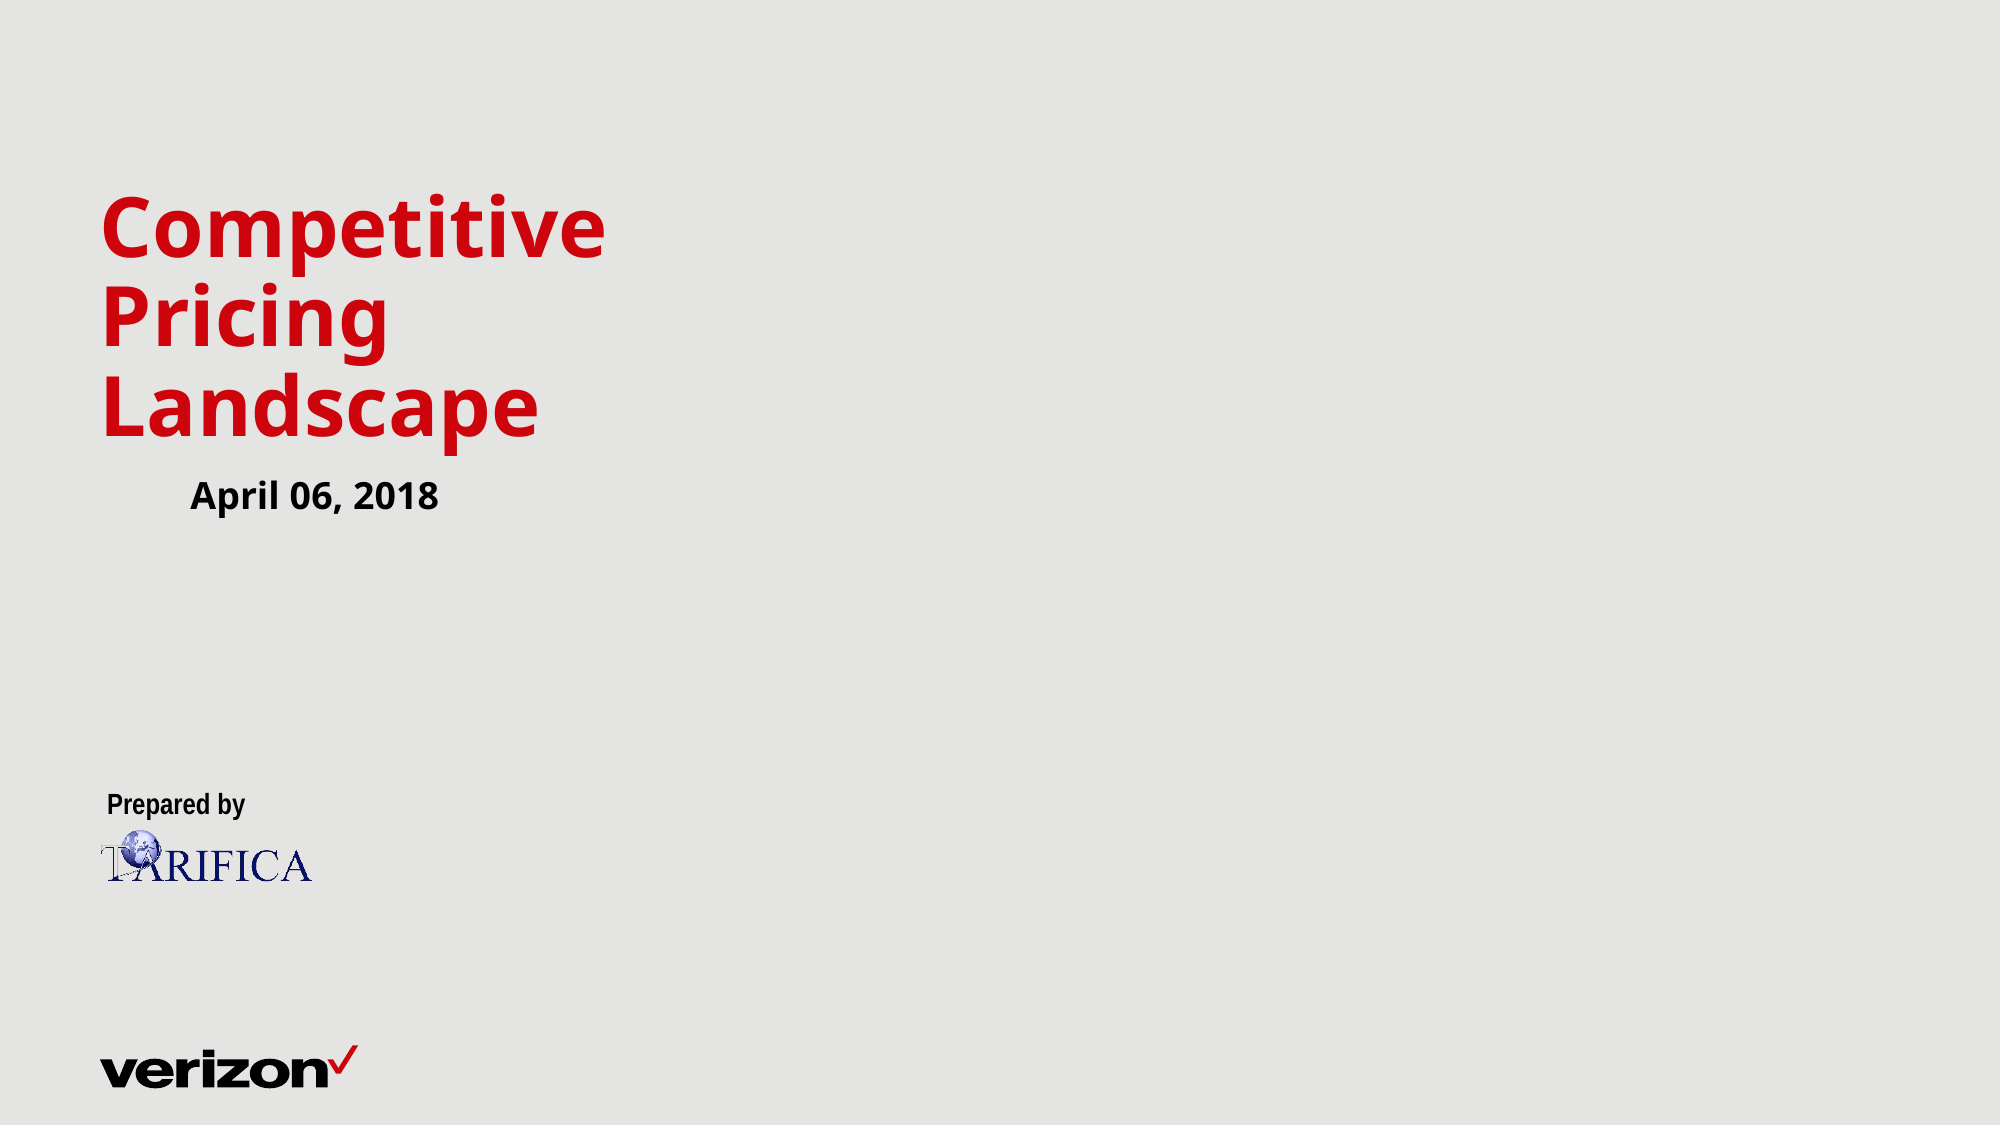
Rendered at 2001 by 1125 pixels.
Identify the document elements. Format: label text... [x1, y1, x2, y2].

picture [99, 827, 315, 883]
text_box April 06, 2018 [175, 464, 455, 525]
title Competitive Pricing Landscape [99, 169, 668, 455]
text_box Prepared by [92, 777, 535, 828]
